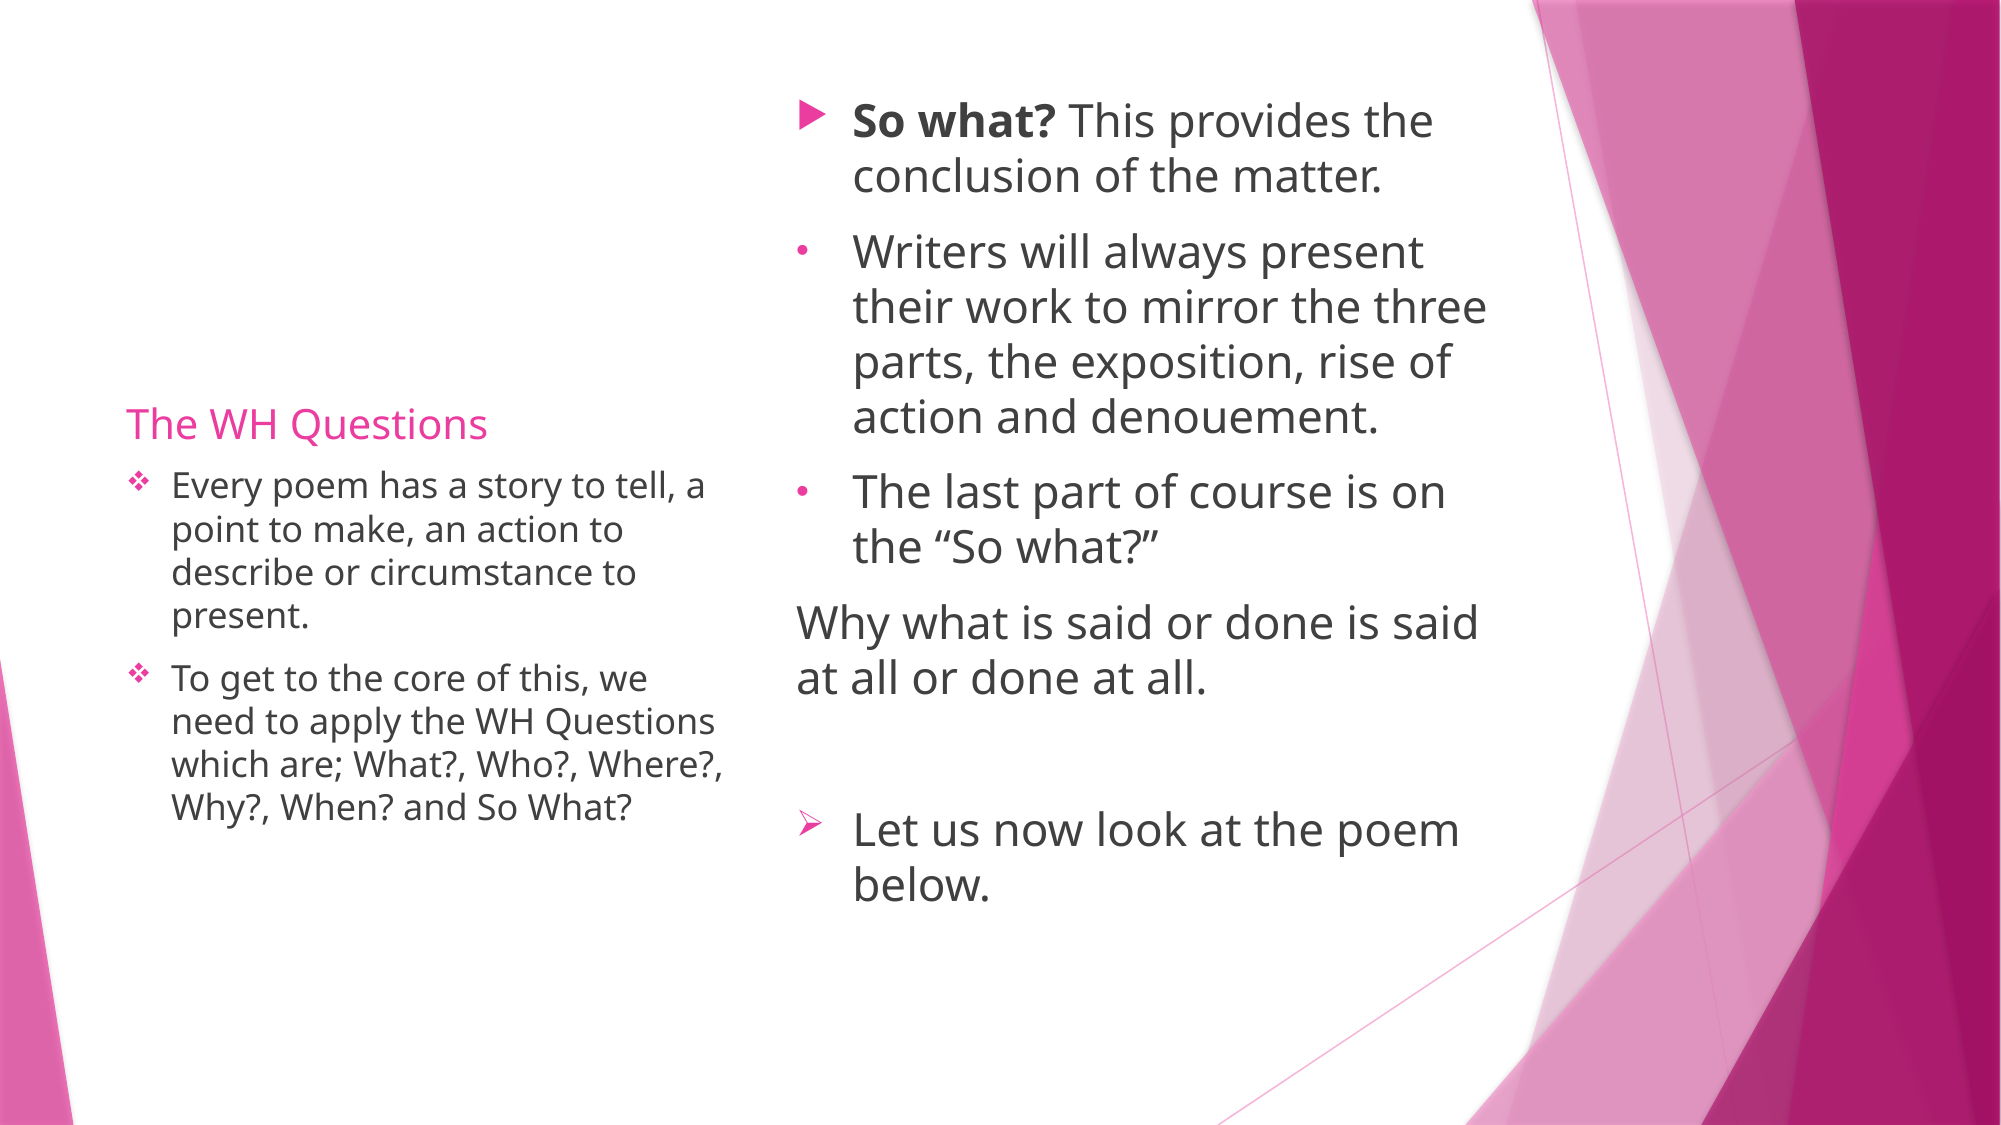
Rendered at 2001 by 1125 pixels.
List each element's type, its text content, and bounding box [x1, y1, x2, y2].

title The WH Questions [111, 245, 744, 455]
list So what? This provides the conclusion of the matter. Writers will always present their work to mirror the three parts, the exposition, rise of action and denouement. The last part of course is on the “So what?” Why what is said or done is said at all or done at all. Let us now look at the poem below. [780, 84, 1522, 991]
list Every poem has a story to tell, a point to make, an action to describe or circumstance to present. To get to the core of this, we need to apply the WH Questions which are; What?, Who?, Where?, Why?, When? and So What? [111, 455, 744, 880]
